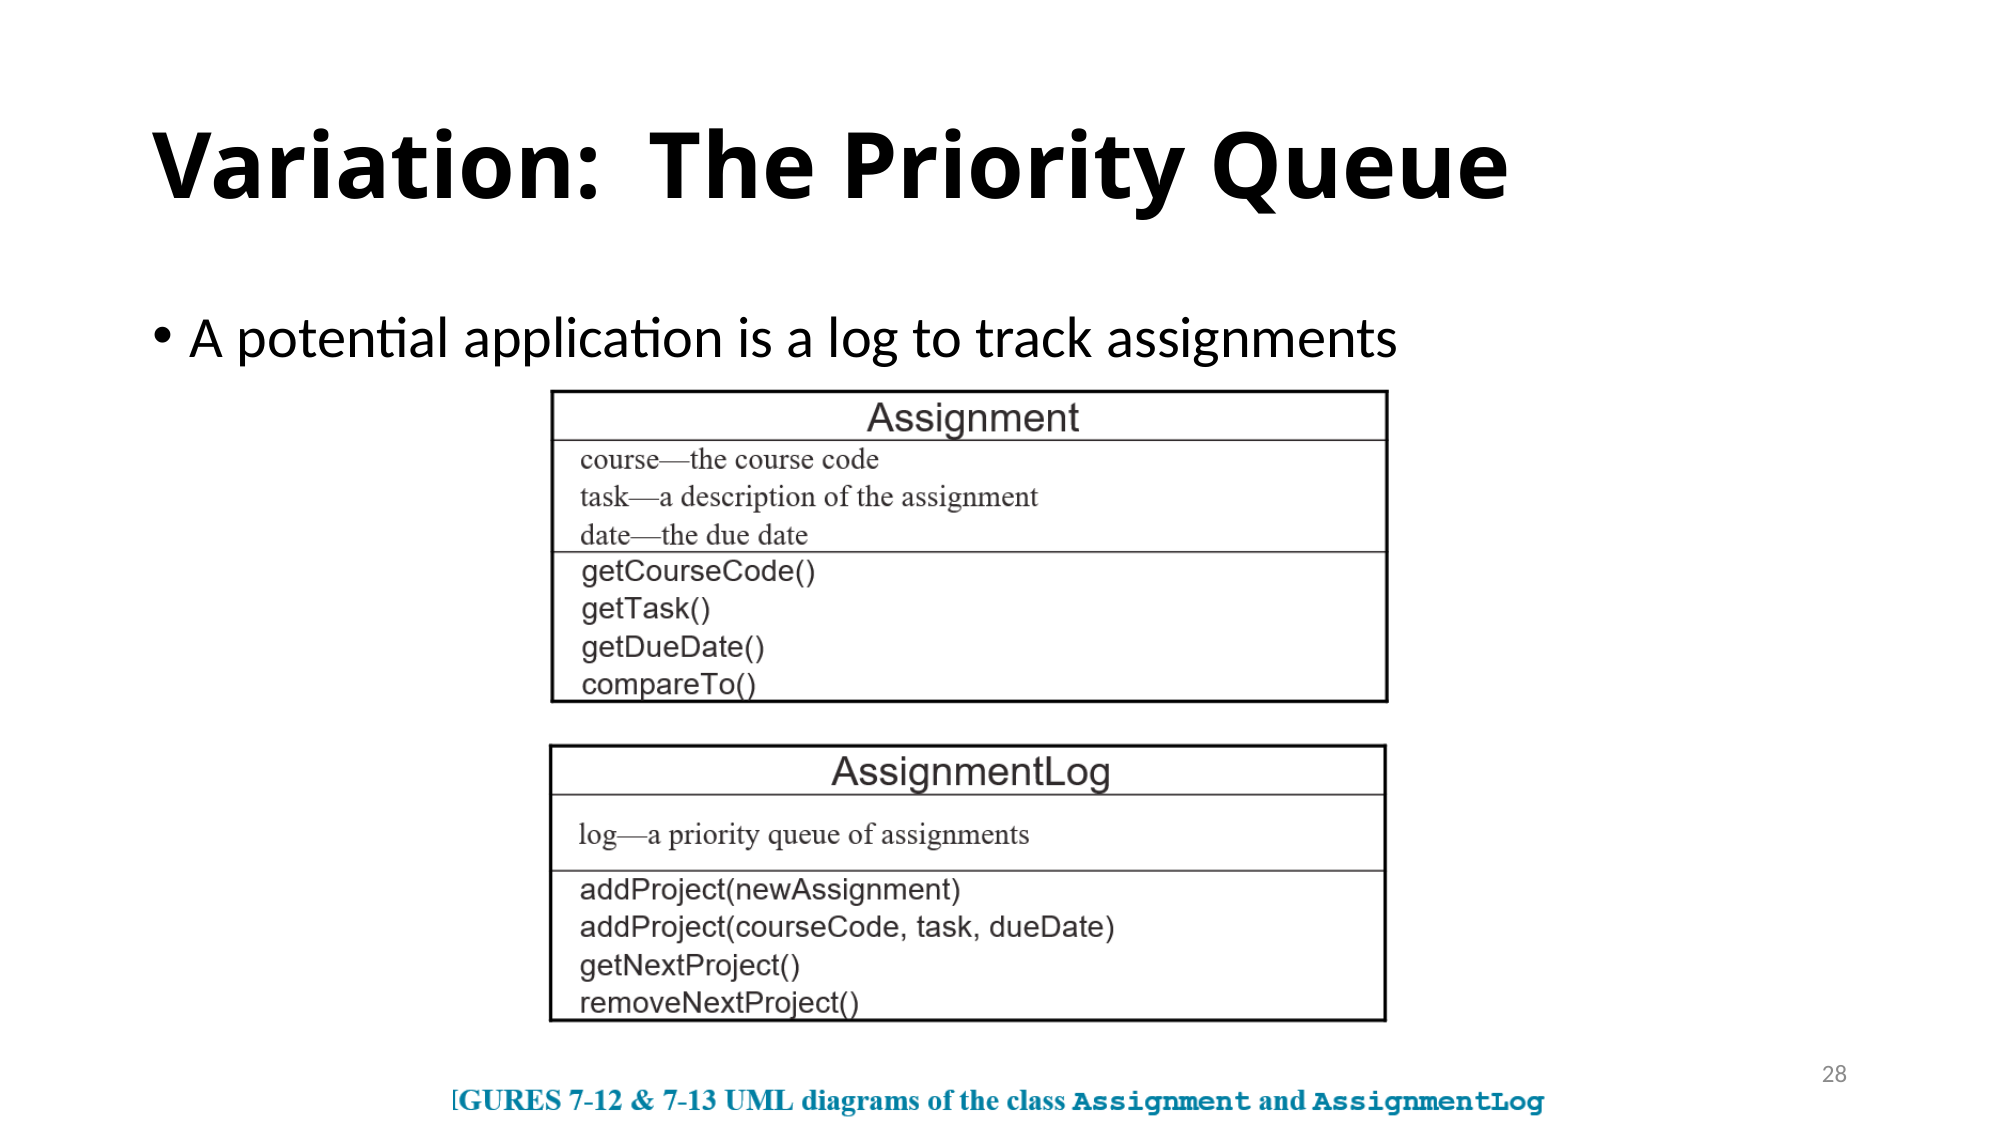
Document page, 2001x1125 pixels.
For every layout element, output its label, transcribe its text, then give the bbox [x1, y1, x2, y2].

list A potential application is a log to track assignments [137, 299, 1863, 1014]
slide_number 28 [1547, 1042, 1863, 1103]
picture [453, 378, 1547, 1125]
title Variation: The Priority Queue [137, 59, 1863, 278]
